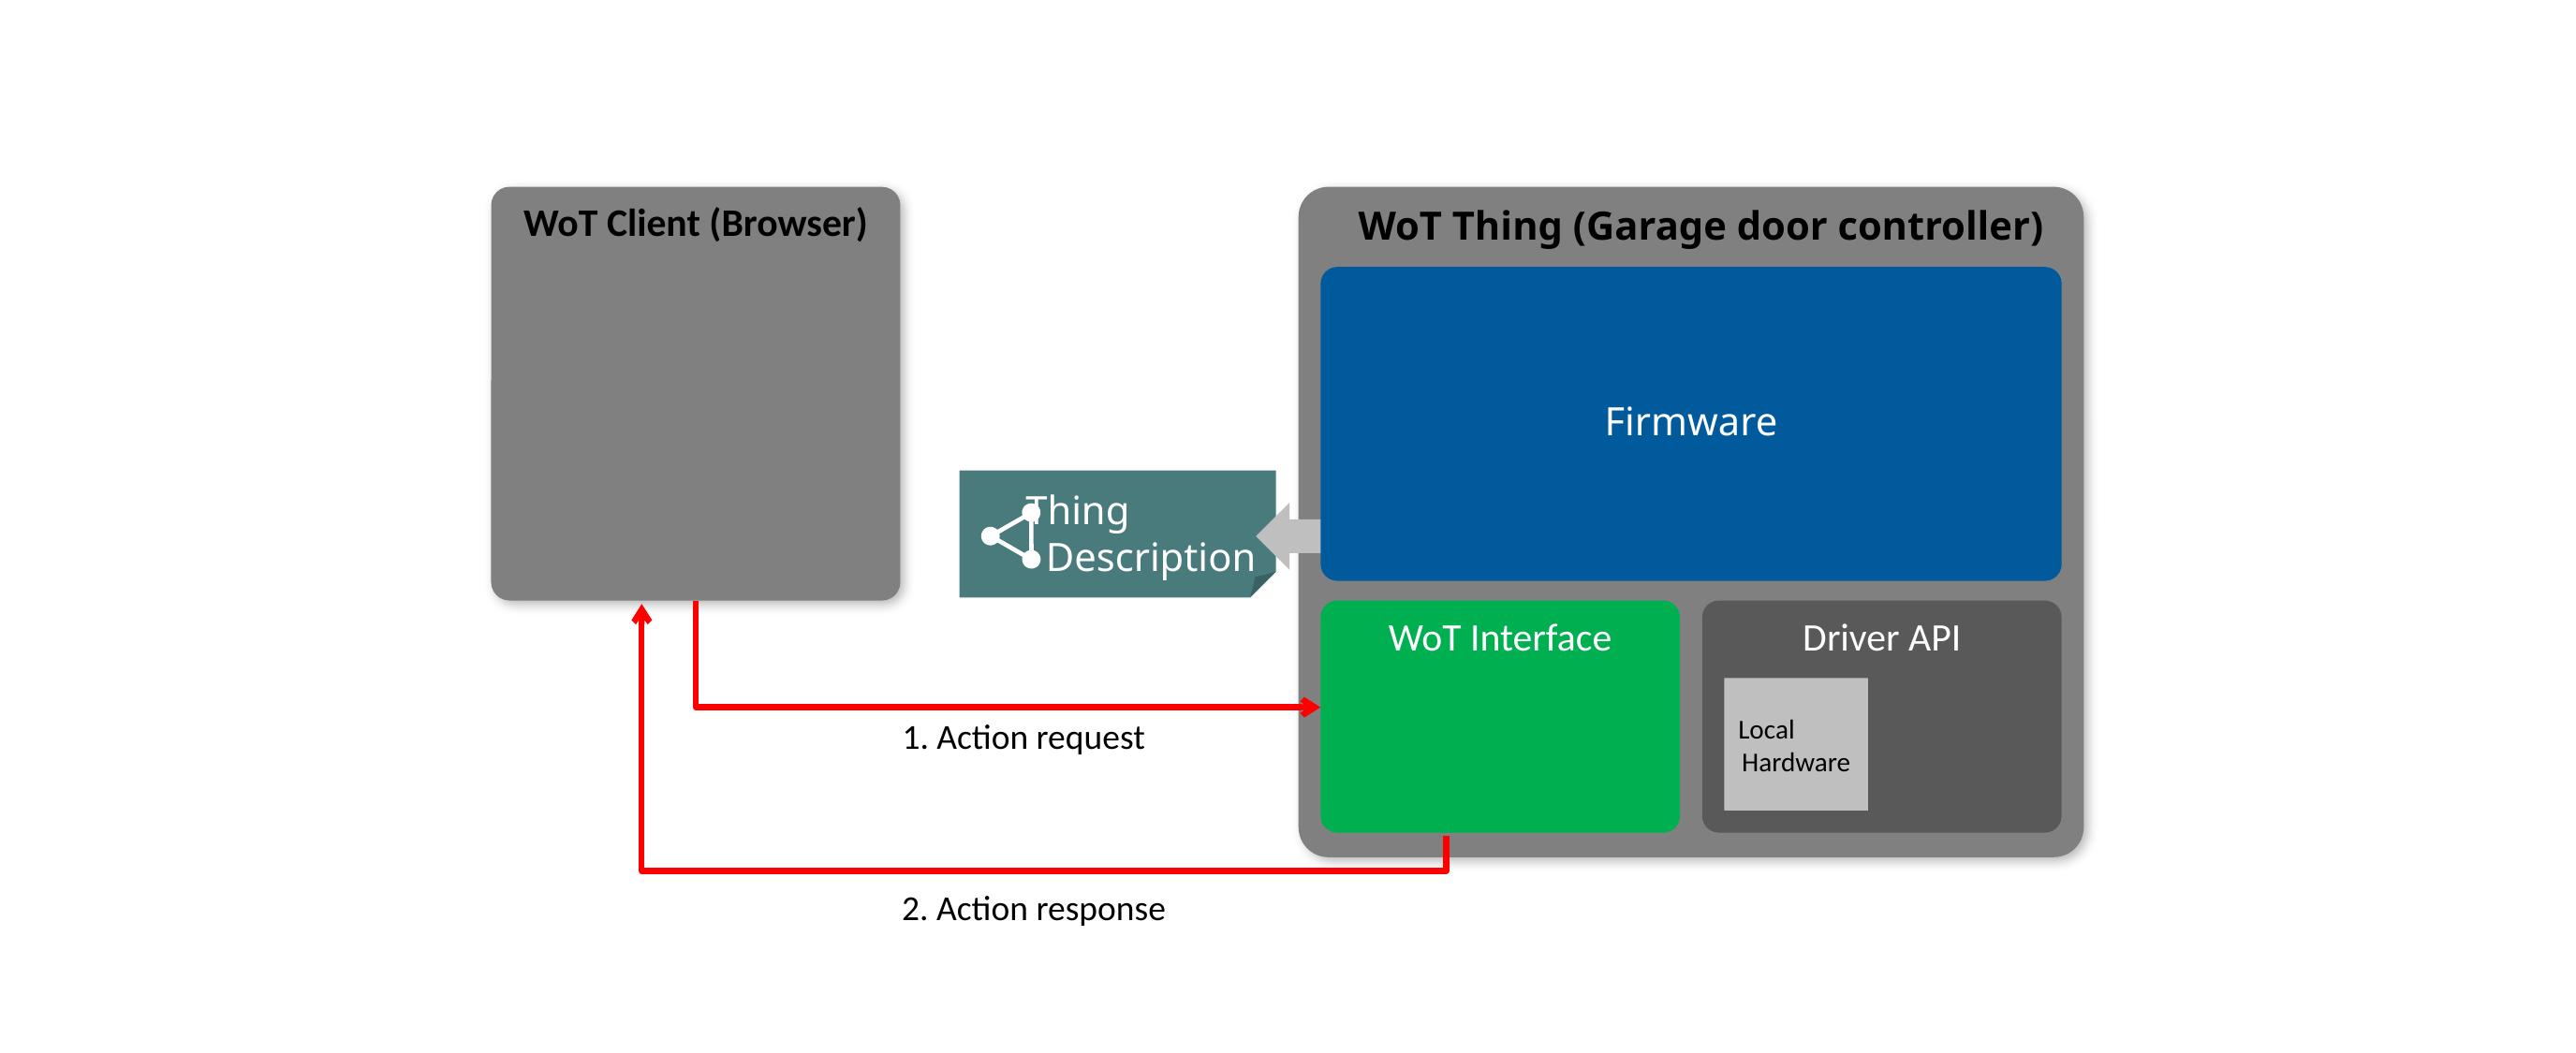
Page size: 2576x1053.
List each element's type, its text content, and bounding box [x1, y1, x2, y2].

text_box Local Hardware [1724, 678, 1868, 811]
text_box 2. Action response [888, 878, 1241, 934]
text_box [1022, 549, 1041, 569]
text_box 1. Action request [888, 707, 1227, 764]
text_box Firmware [1320, 267, 2062, 581]
text_box [1022, 503, 1041, 522]
text_box [635, 604, 1447, 871]
text_box WoT Client (Browser) [491, 186, 901, 601]
text_box [980, 526, 1000, 546]
text_box [1256, 502, 1320, 570]
text_box [999, 518, 1032, 555]
text_box WoT Interface [1320, 600, 1681, 833]
text_box WoT Thing (Garage door controller) [1298, 186, 2084, 857]
text_box Driver API [1701, 600, 2062, 833]
text_box Thing Description [959, 470, 1276, 598]
text_box [1227, 700, 1321, 714]
